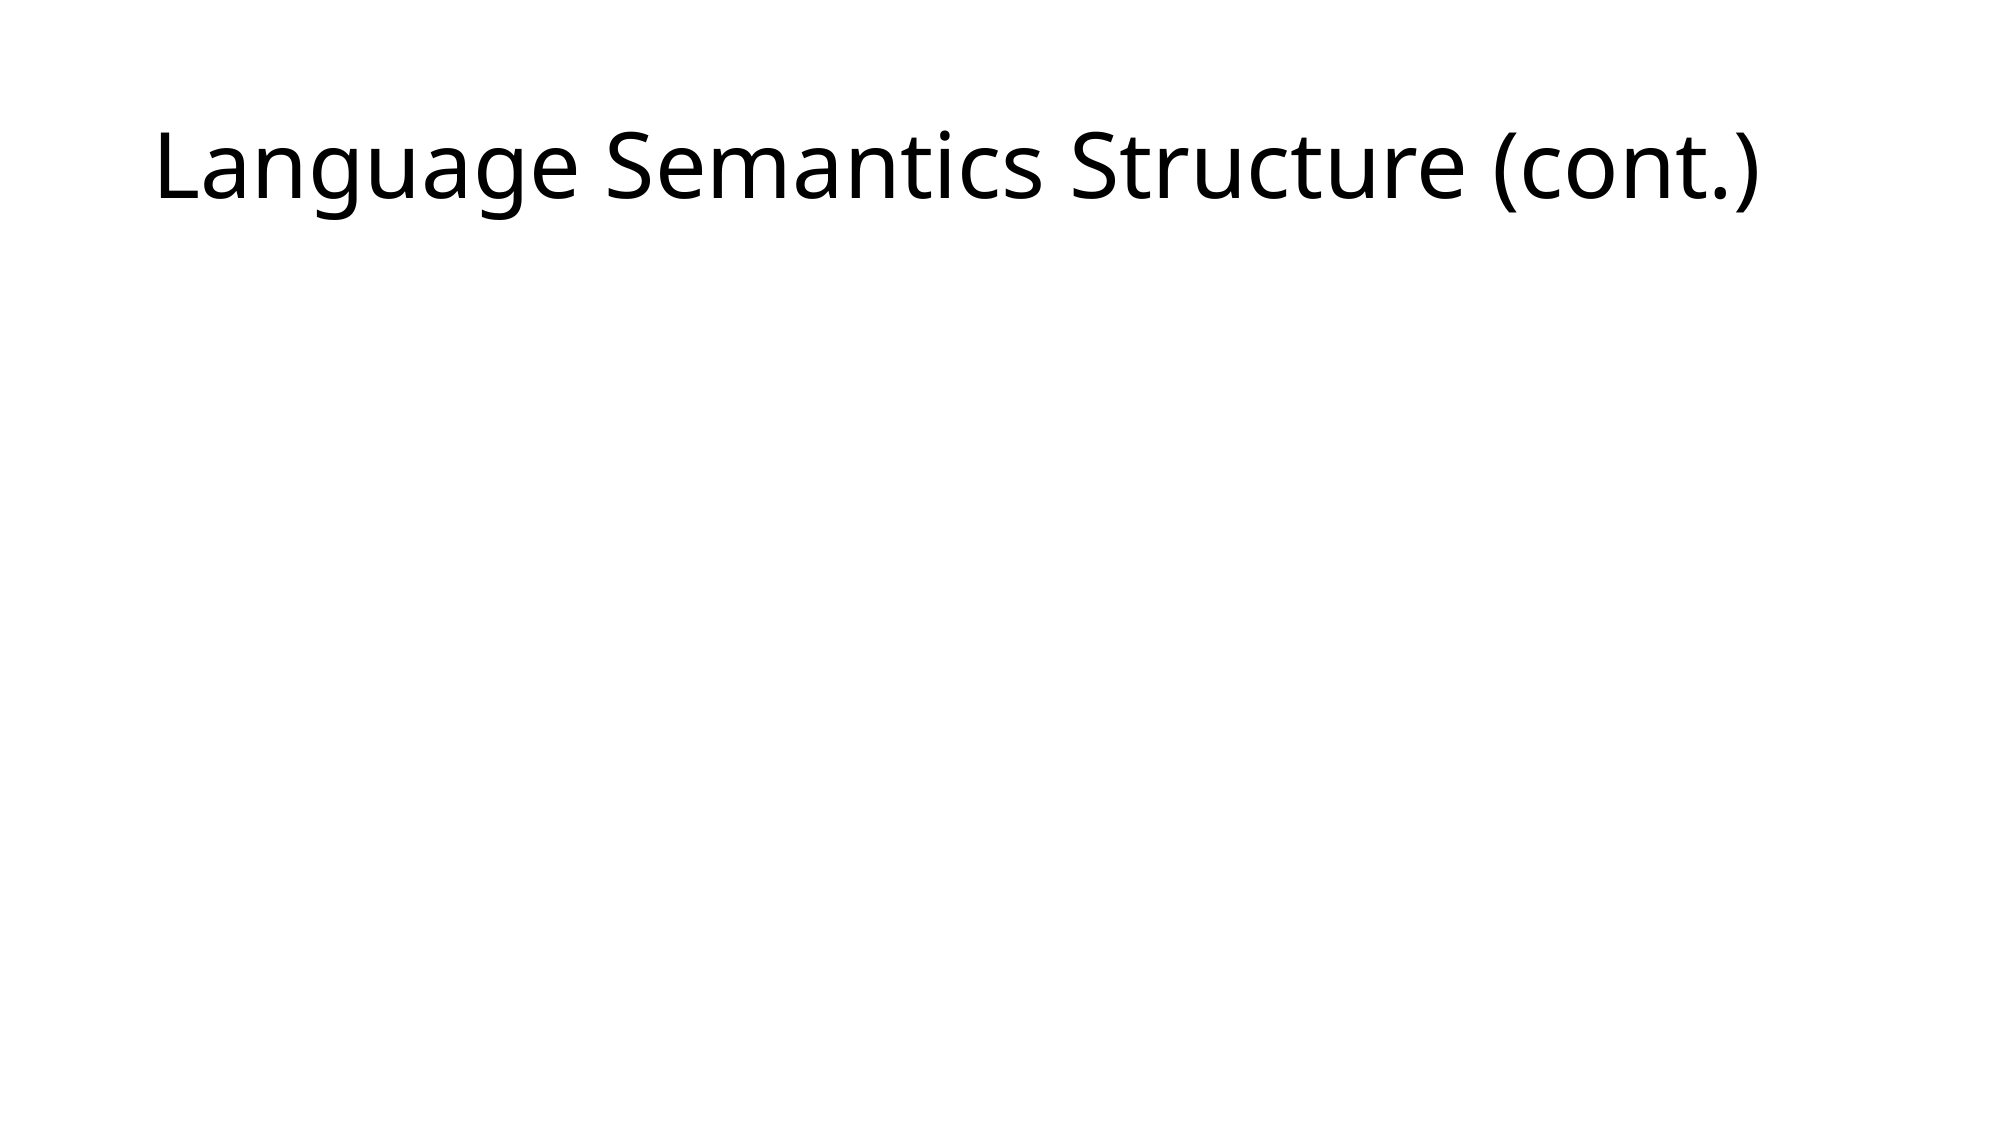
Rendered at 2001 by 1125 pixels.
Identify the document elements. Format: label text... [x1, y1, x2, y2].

title Language Semantics Structure (cont.) [137, 59, 1863, 278]
